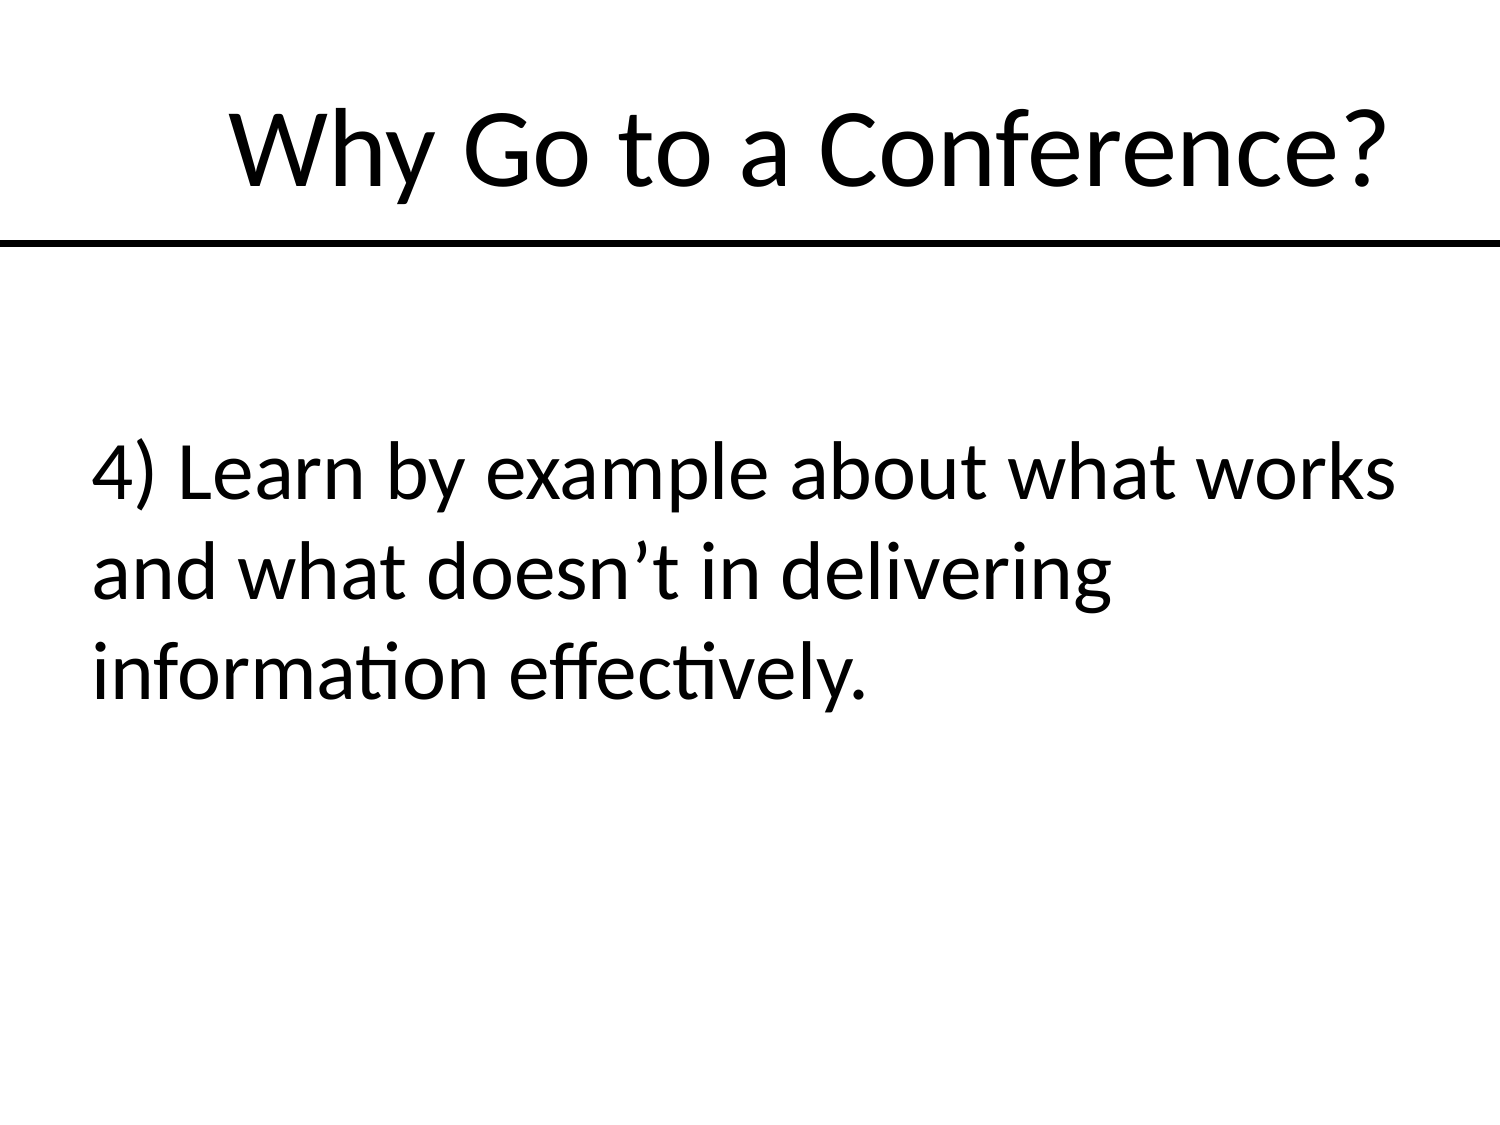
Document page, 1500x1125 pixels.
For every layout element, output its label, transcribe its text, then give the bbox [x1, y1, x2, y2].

text_box Why Go to a Conference? [213, 66, 1408, 217]
text_box 4) Learn by example about what works and what doesn’t in delivering information effectively. [76, 408, 1447, 724]
